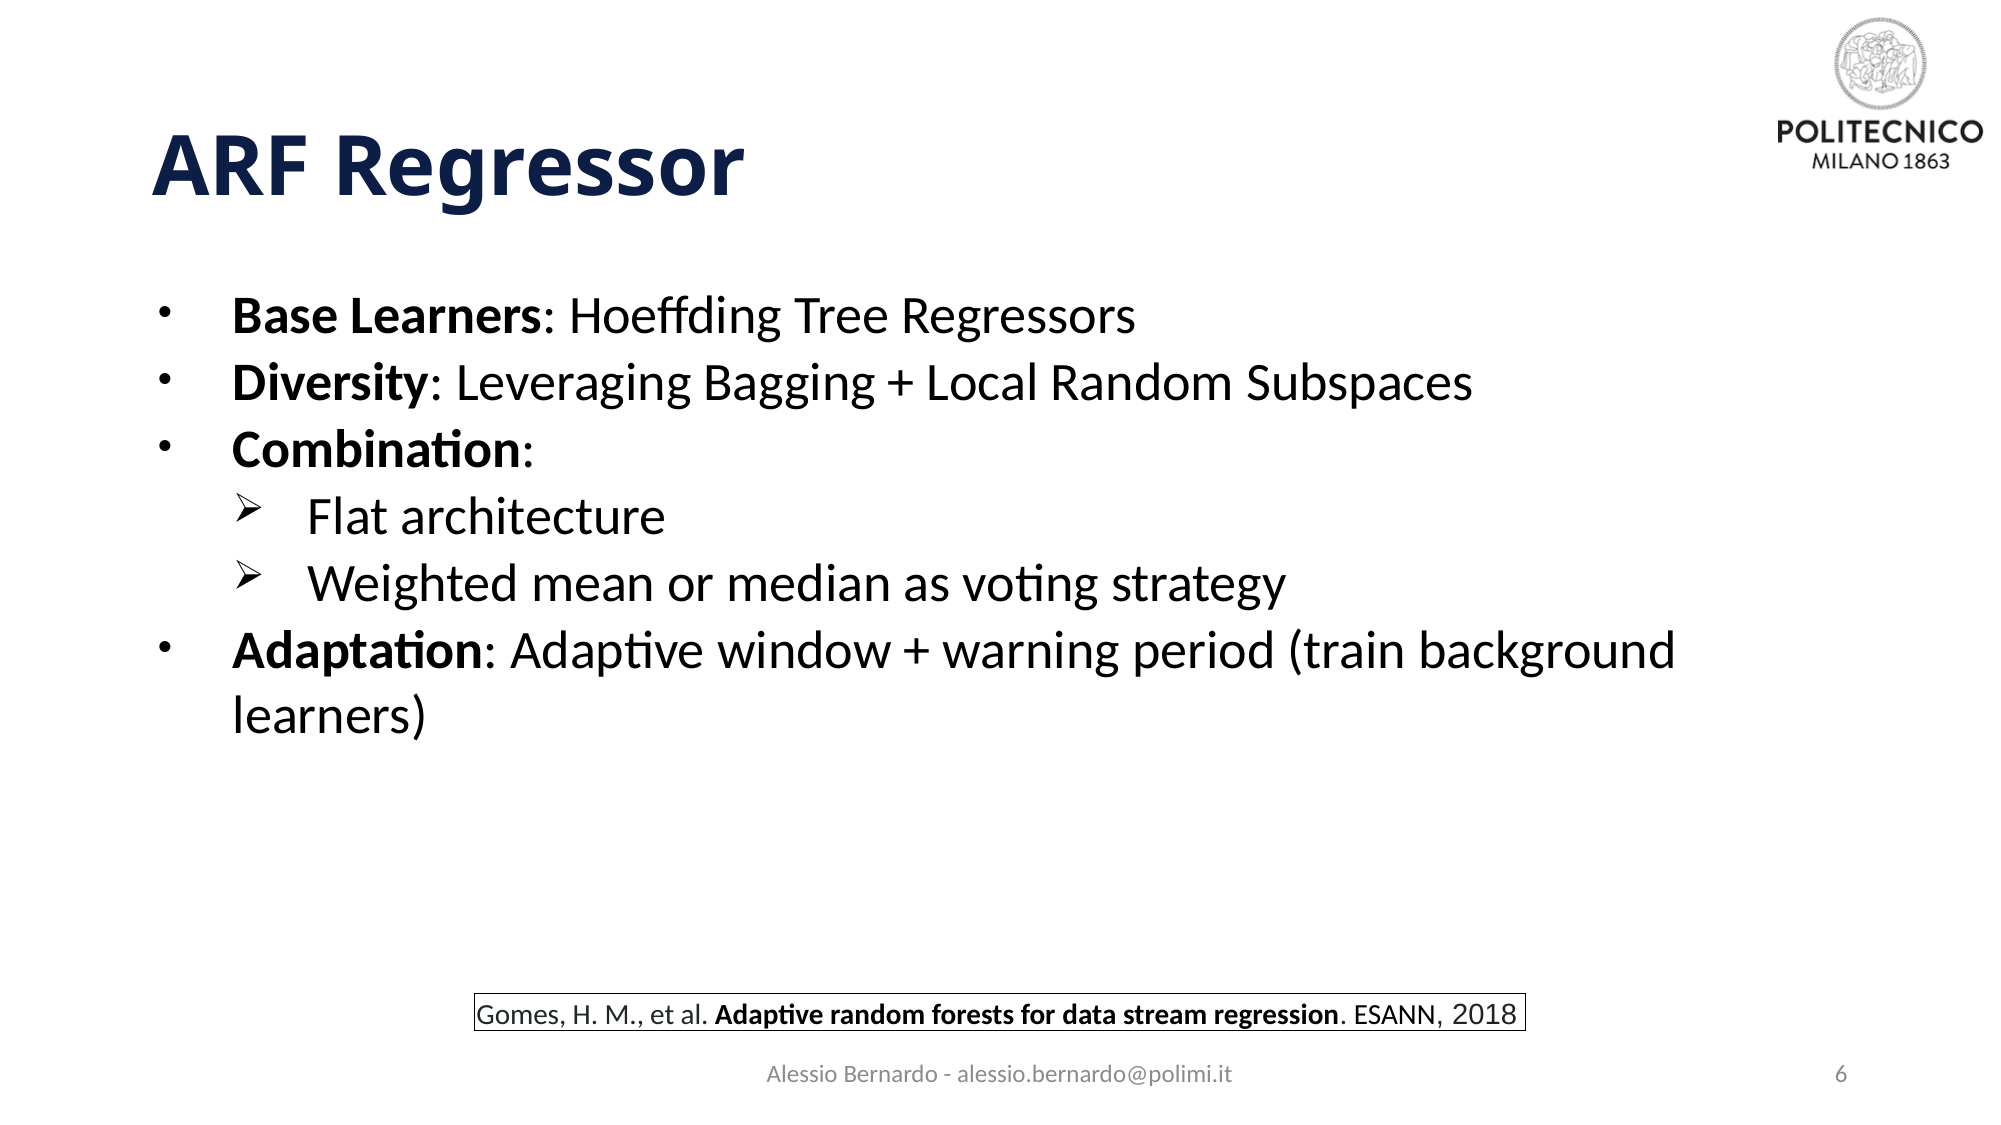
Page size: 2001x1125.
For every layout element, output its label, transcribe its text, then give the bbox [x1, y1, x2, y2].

picture [1778, 17, 1984, 170]
text_box Base Learners: Hoeffding Tree Regressors Diversity: Leveraging Bagging + Local Random Subspaces Combination: Flat architecture Weighted mean or median as voting strategy Adaptation: Adaptive window + warning period (train background learners) [155, 277, 1863, 745]
slide_number 6 [1498, 1042, 1863, 1103]
title ARF Regressor [137, 59, 1502, 278]
text_box Gomes, H. M., et al. Adaptive random forests for data stream regression. ESANN, 2018 [474, 993, 1526, 1031]
footer Alessio Bernardo - alessio.bernardo@polimi.it [536, 1042, 1464, 1103]
